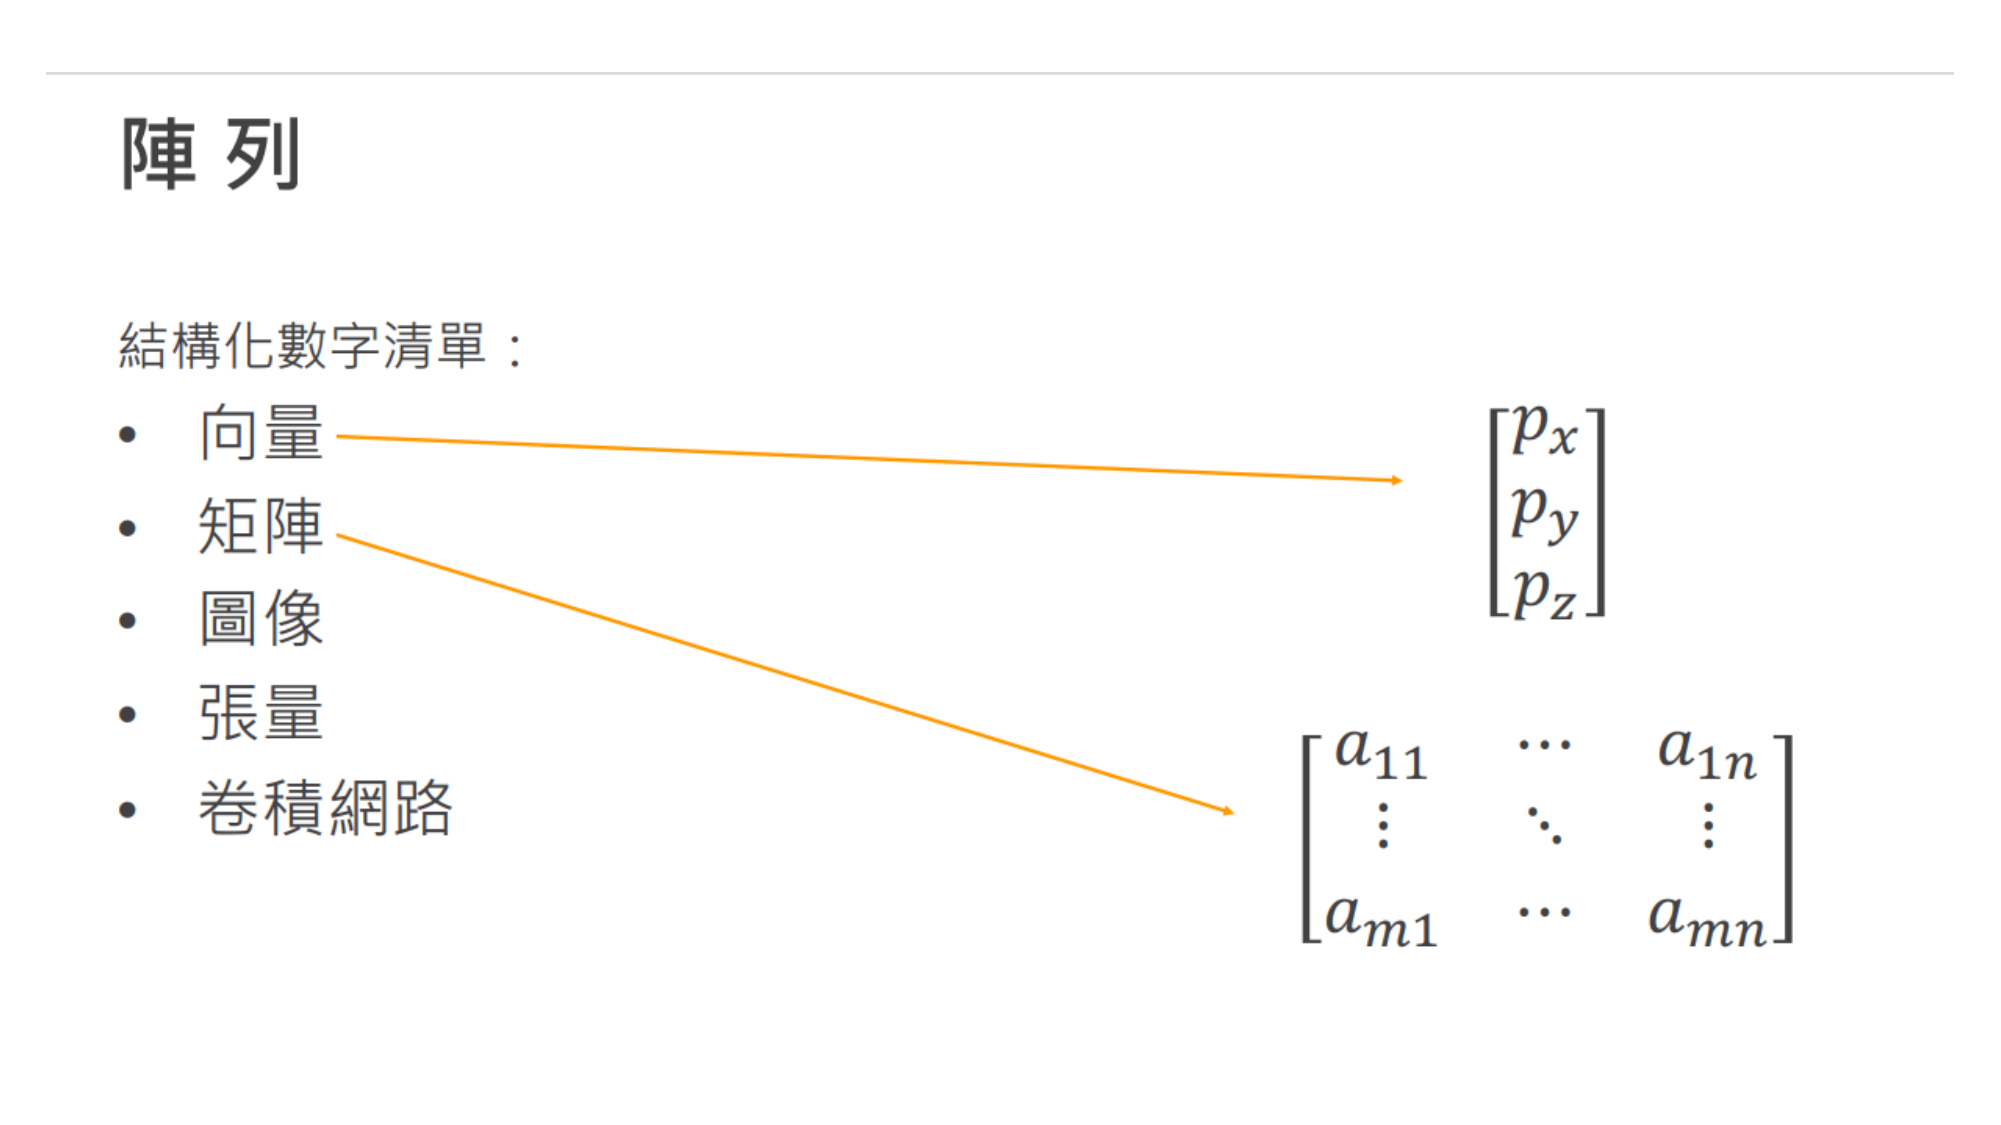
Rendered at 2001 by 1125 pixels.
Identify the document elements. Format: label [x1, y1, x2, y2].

picture [46, 72, 1954, 1053]
